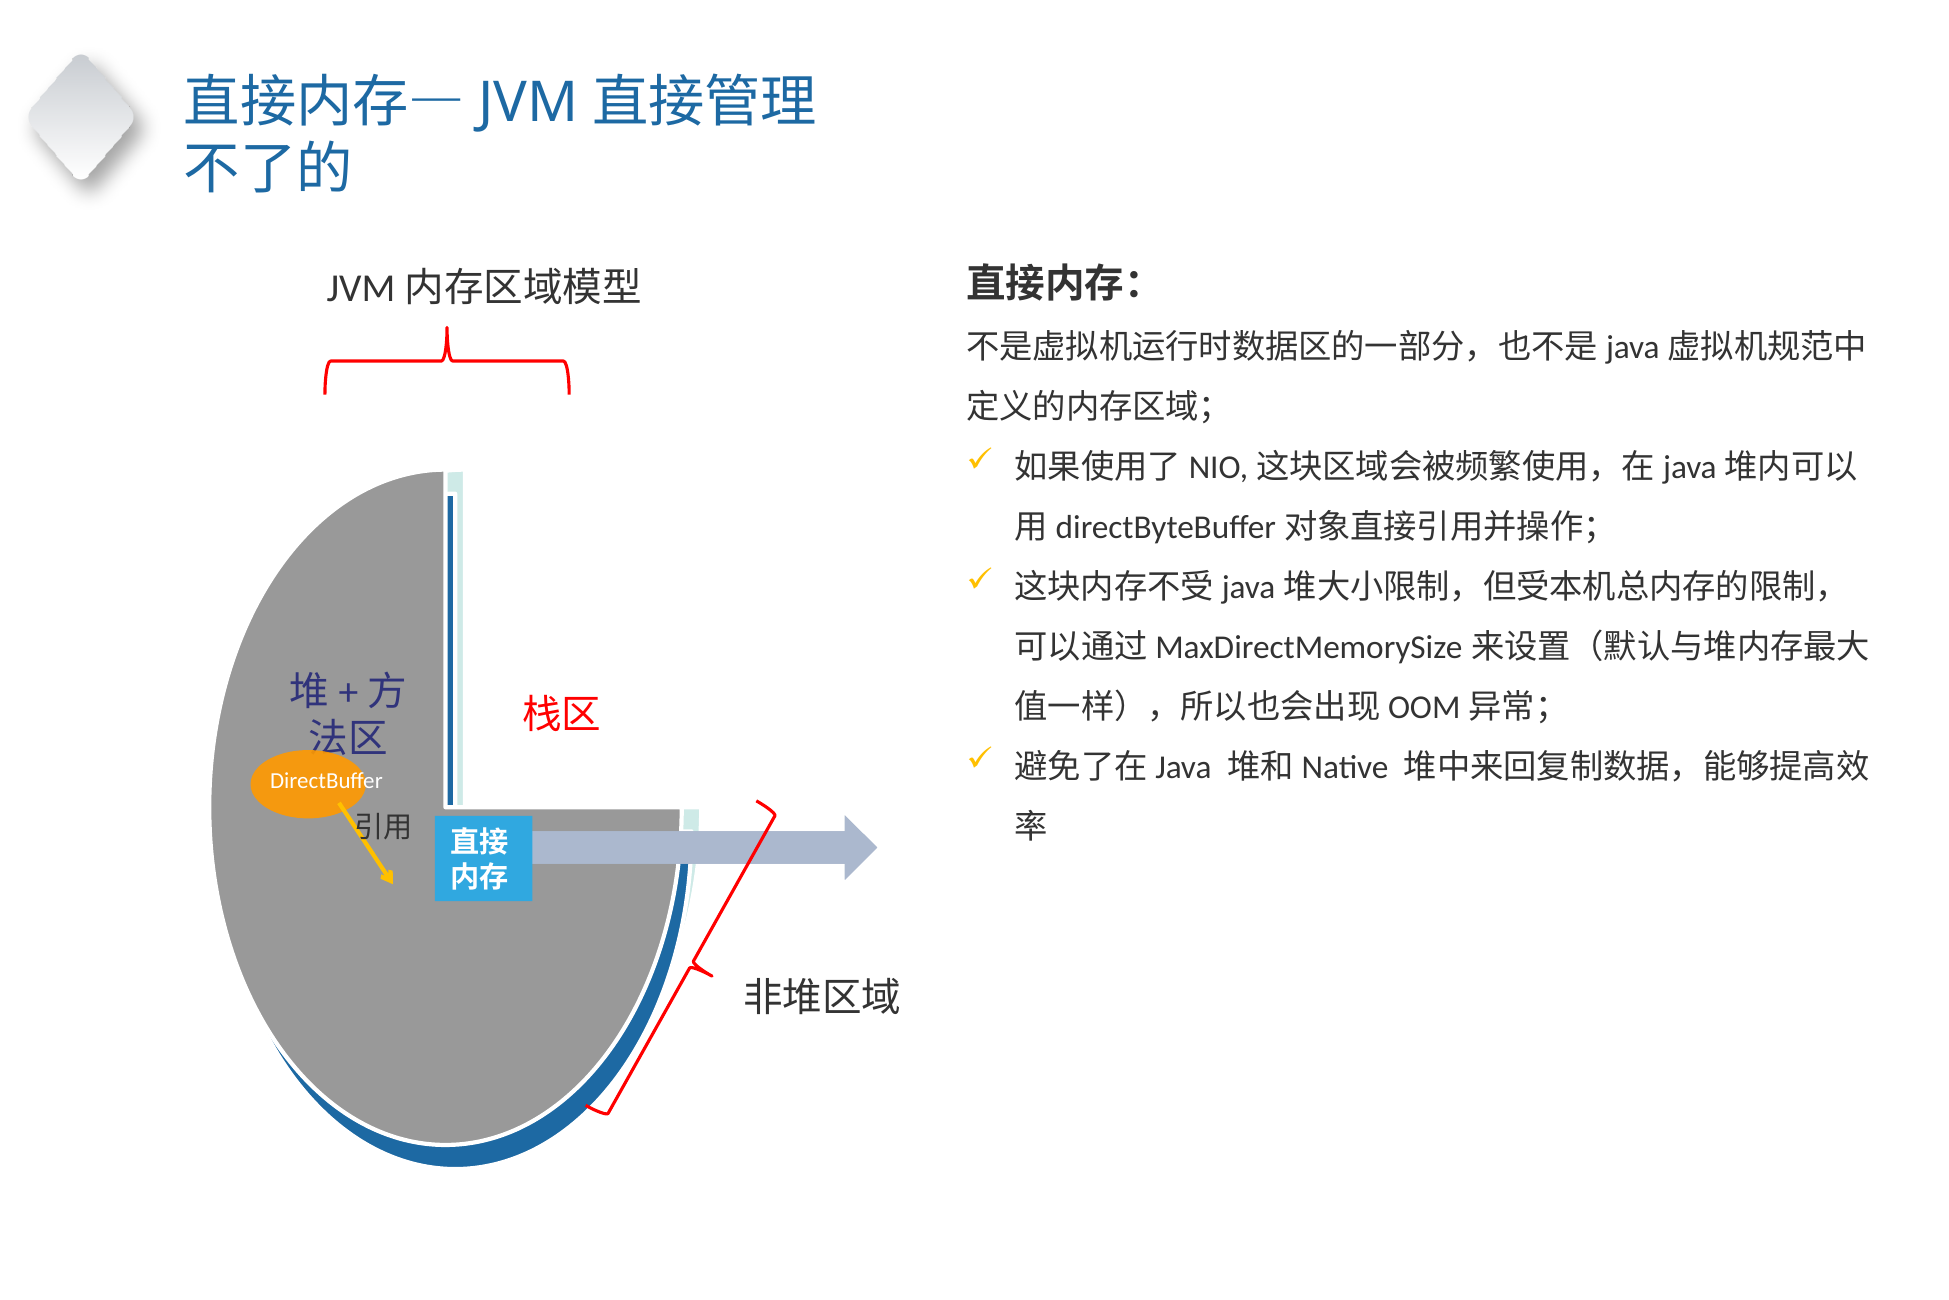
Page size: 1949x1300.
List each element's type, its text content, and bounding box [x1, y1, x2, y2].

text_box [33, 254, 918, 1166]
text_box 直接内存—JVM直接管理不了的 [183, 65, 839, 201]
text_box 直接内存： 不是虚拟机运行时数据区的一部分，也不是java虚拟机规范中定义的内存区域； 如果使用了NIO,这块区域会被频繁使用，在java堆内可以用directByteBuffer对象直接引用并操作； 这块内存不受java堆大小限制，但受本机总内存的限制，可以通过MaxDirectMemorySize来设置（默认与堆内存最大值一样），所以也会出现OOM异常； 避免了在Java 堆和Native 堆中来回复制数据，能够提高效率 [950, 226, 1896, 853]
picture [15, 40, 146, 195]
